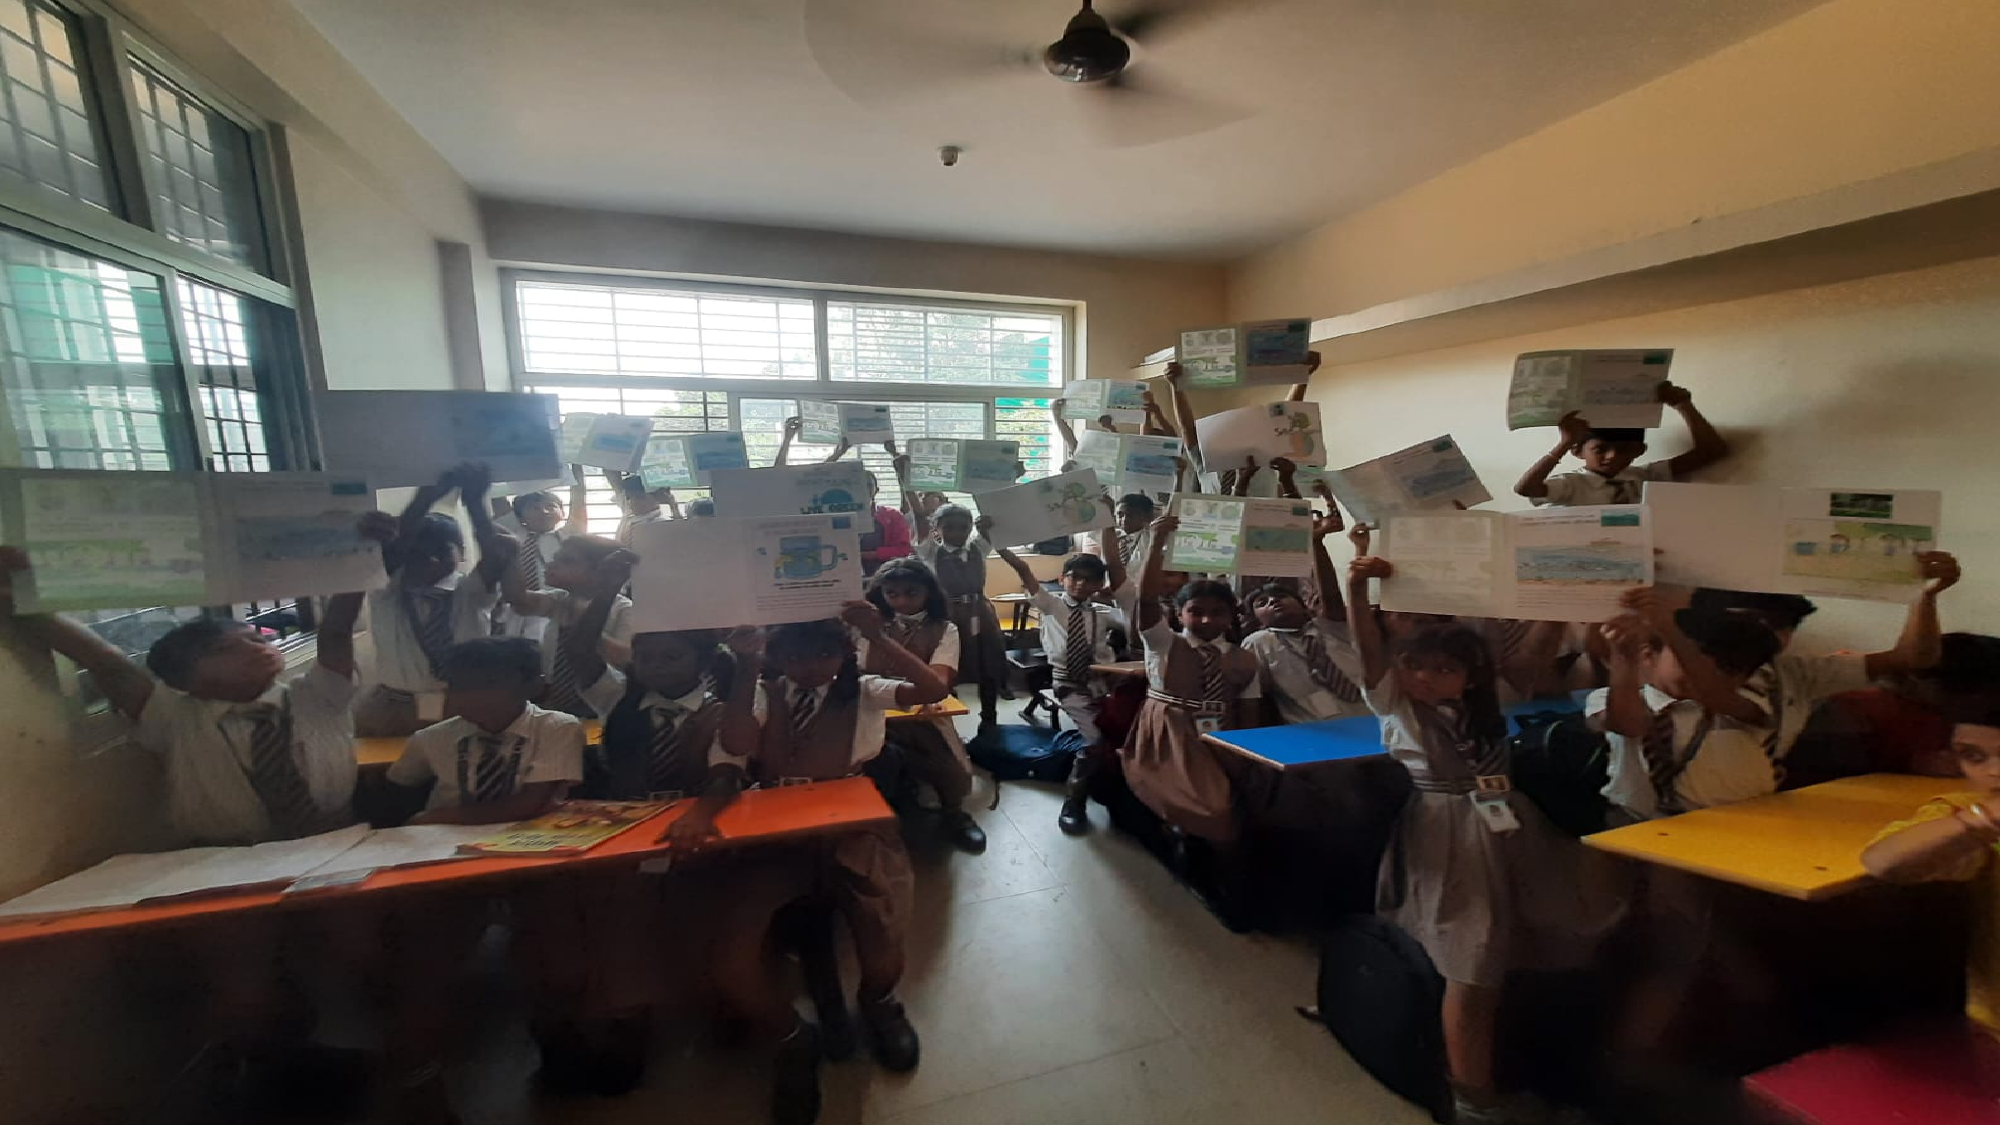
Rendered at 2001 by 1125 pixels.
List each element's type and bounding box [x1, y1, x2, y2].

list [0, 0, 2000, 1125]
